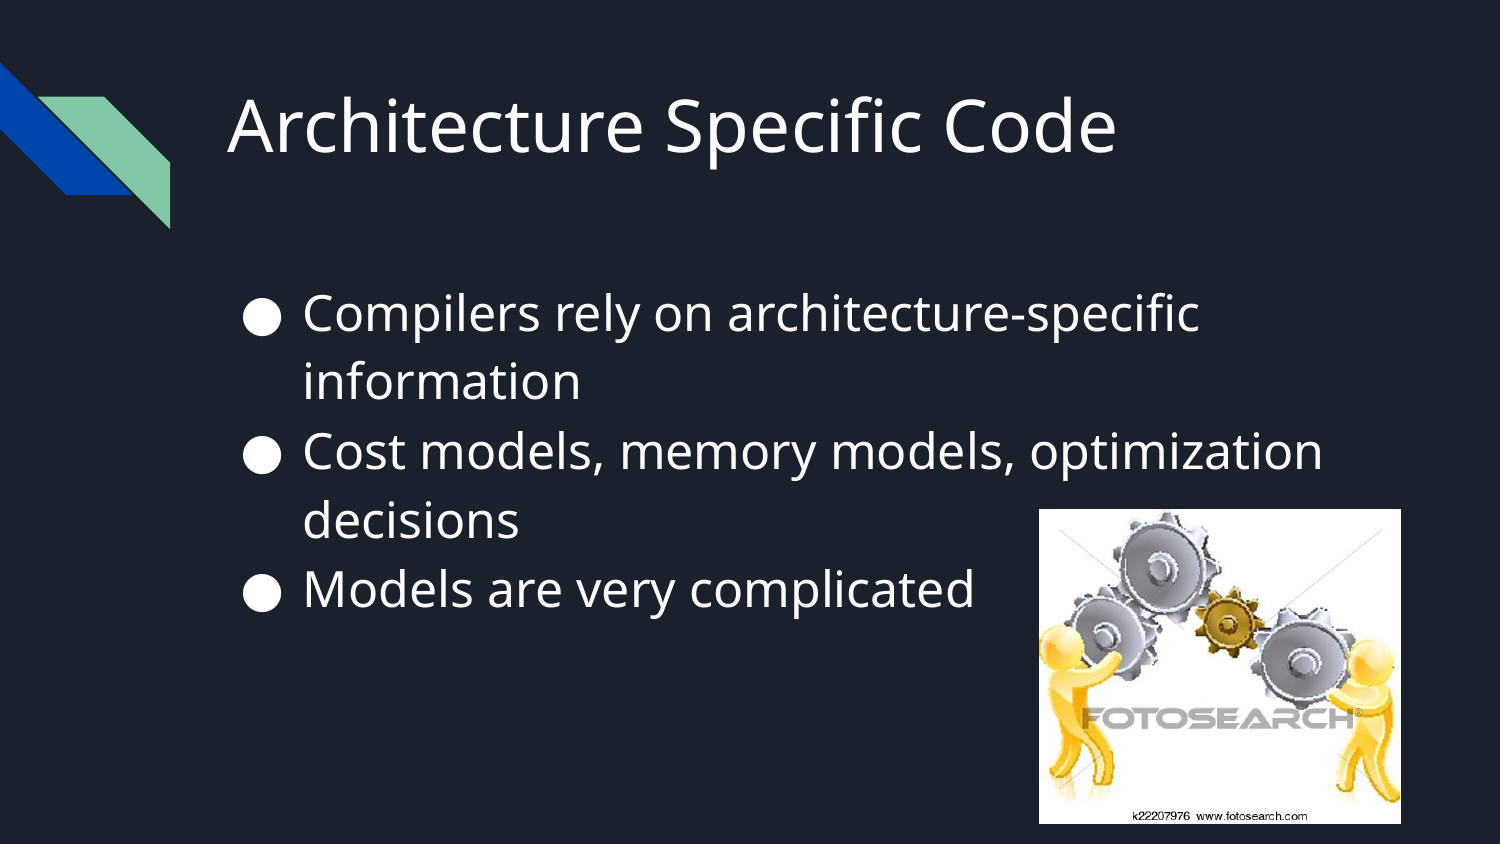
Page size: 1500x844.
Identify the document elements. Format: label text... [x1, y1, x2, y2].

list Compilers rely on architecture-specific information Cost models, memory models, optimization decisions Models are very complicated [212, 257, 1368, 735]
picture [1039, 509, 1401, 824]
title Architecture Specific Code [212, 64, 1500, 215]
